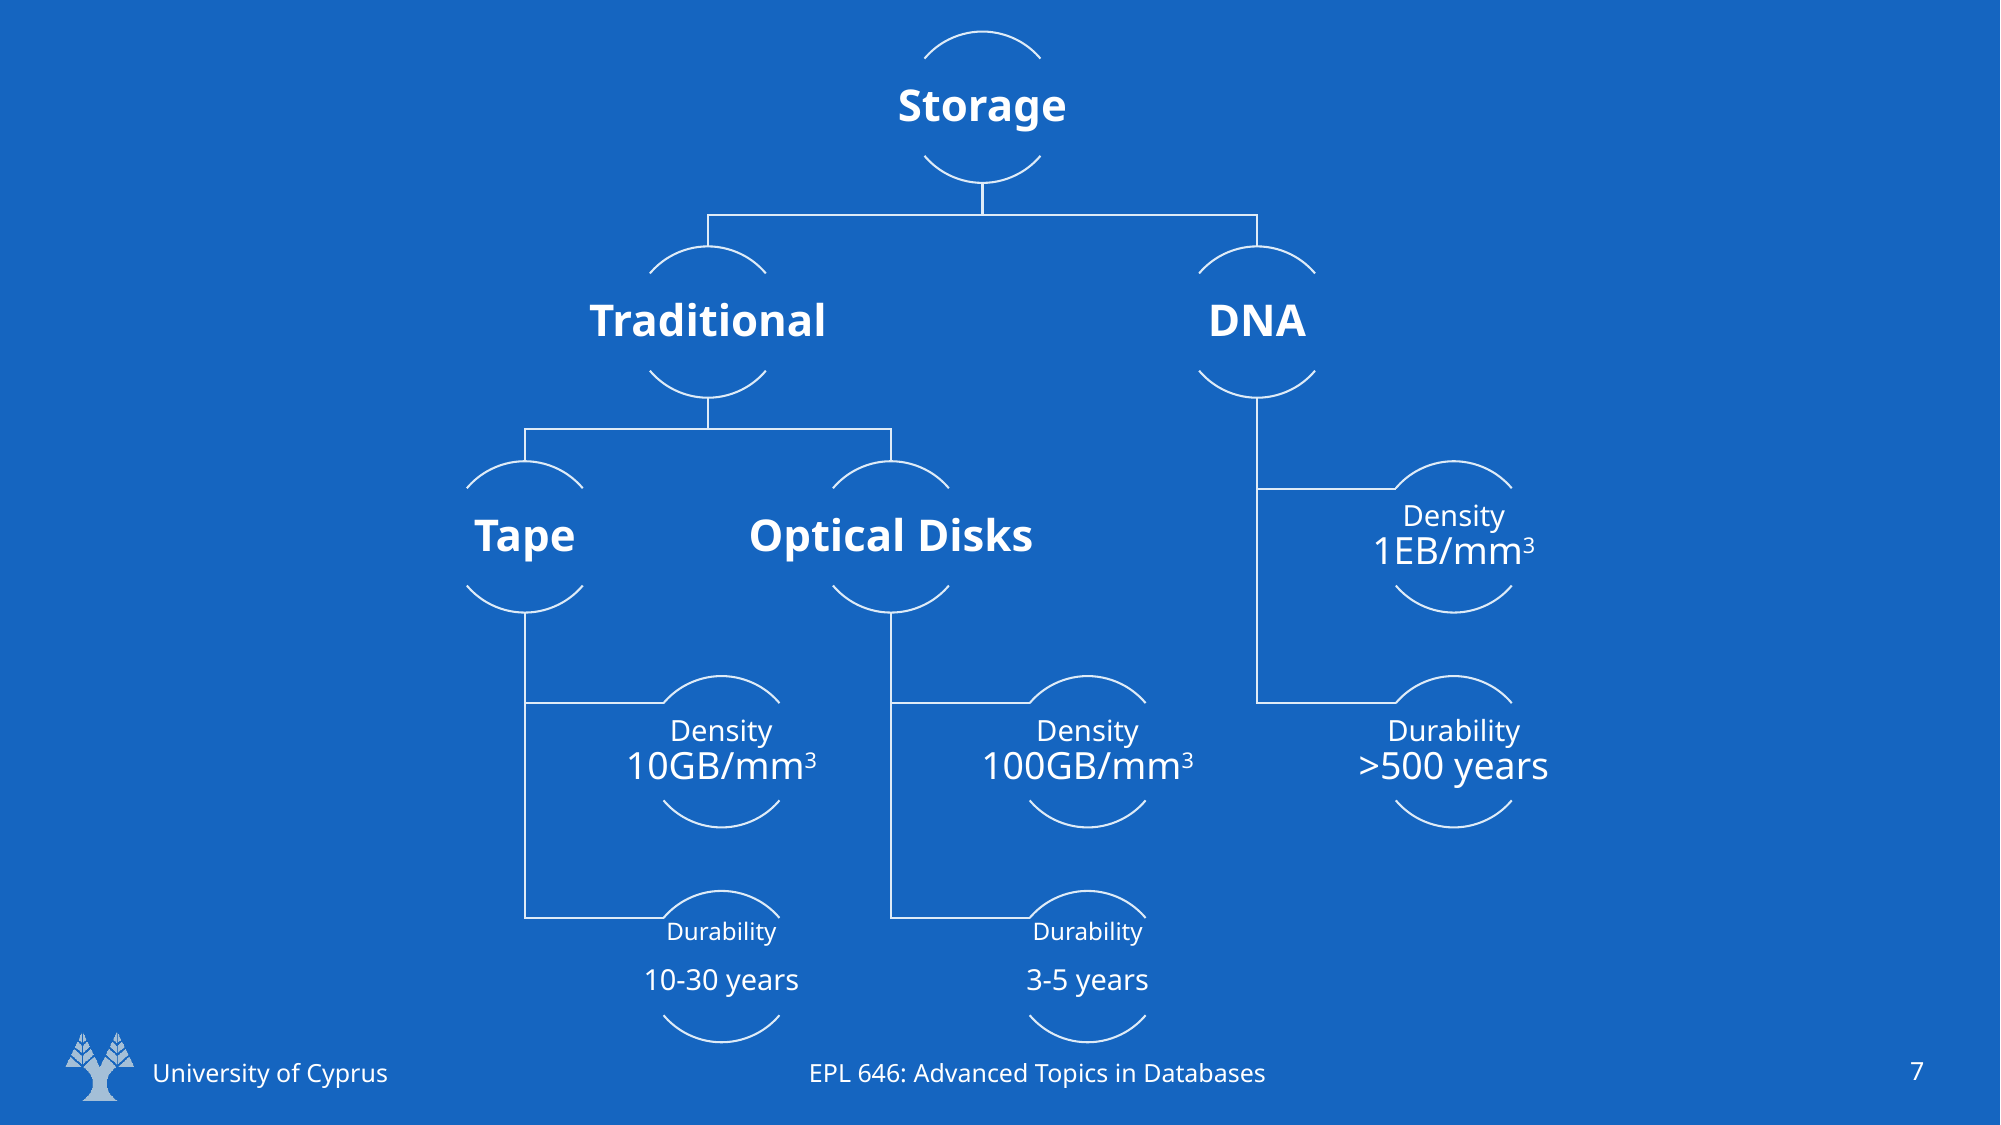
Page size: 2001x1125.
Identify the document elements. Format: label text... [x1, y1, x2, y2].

slide_number 7 [1489, 1043, 1940, 1103]
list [39, 31, 1940, 1043]
footer EPL 646: Advanced Topics in Databases [662, 1043, 1414, 1103]
slide_number University of Cyprus [137, 1043, 588, 1103]
